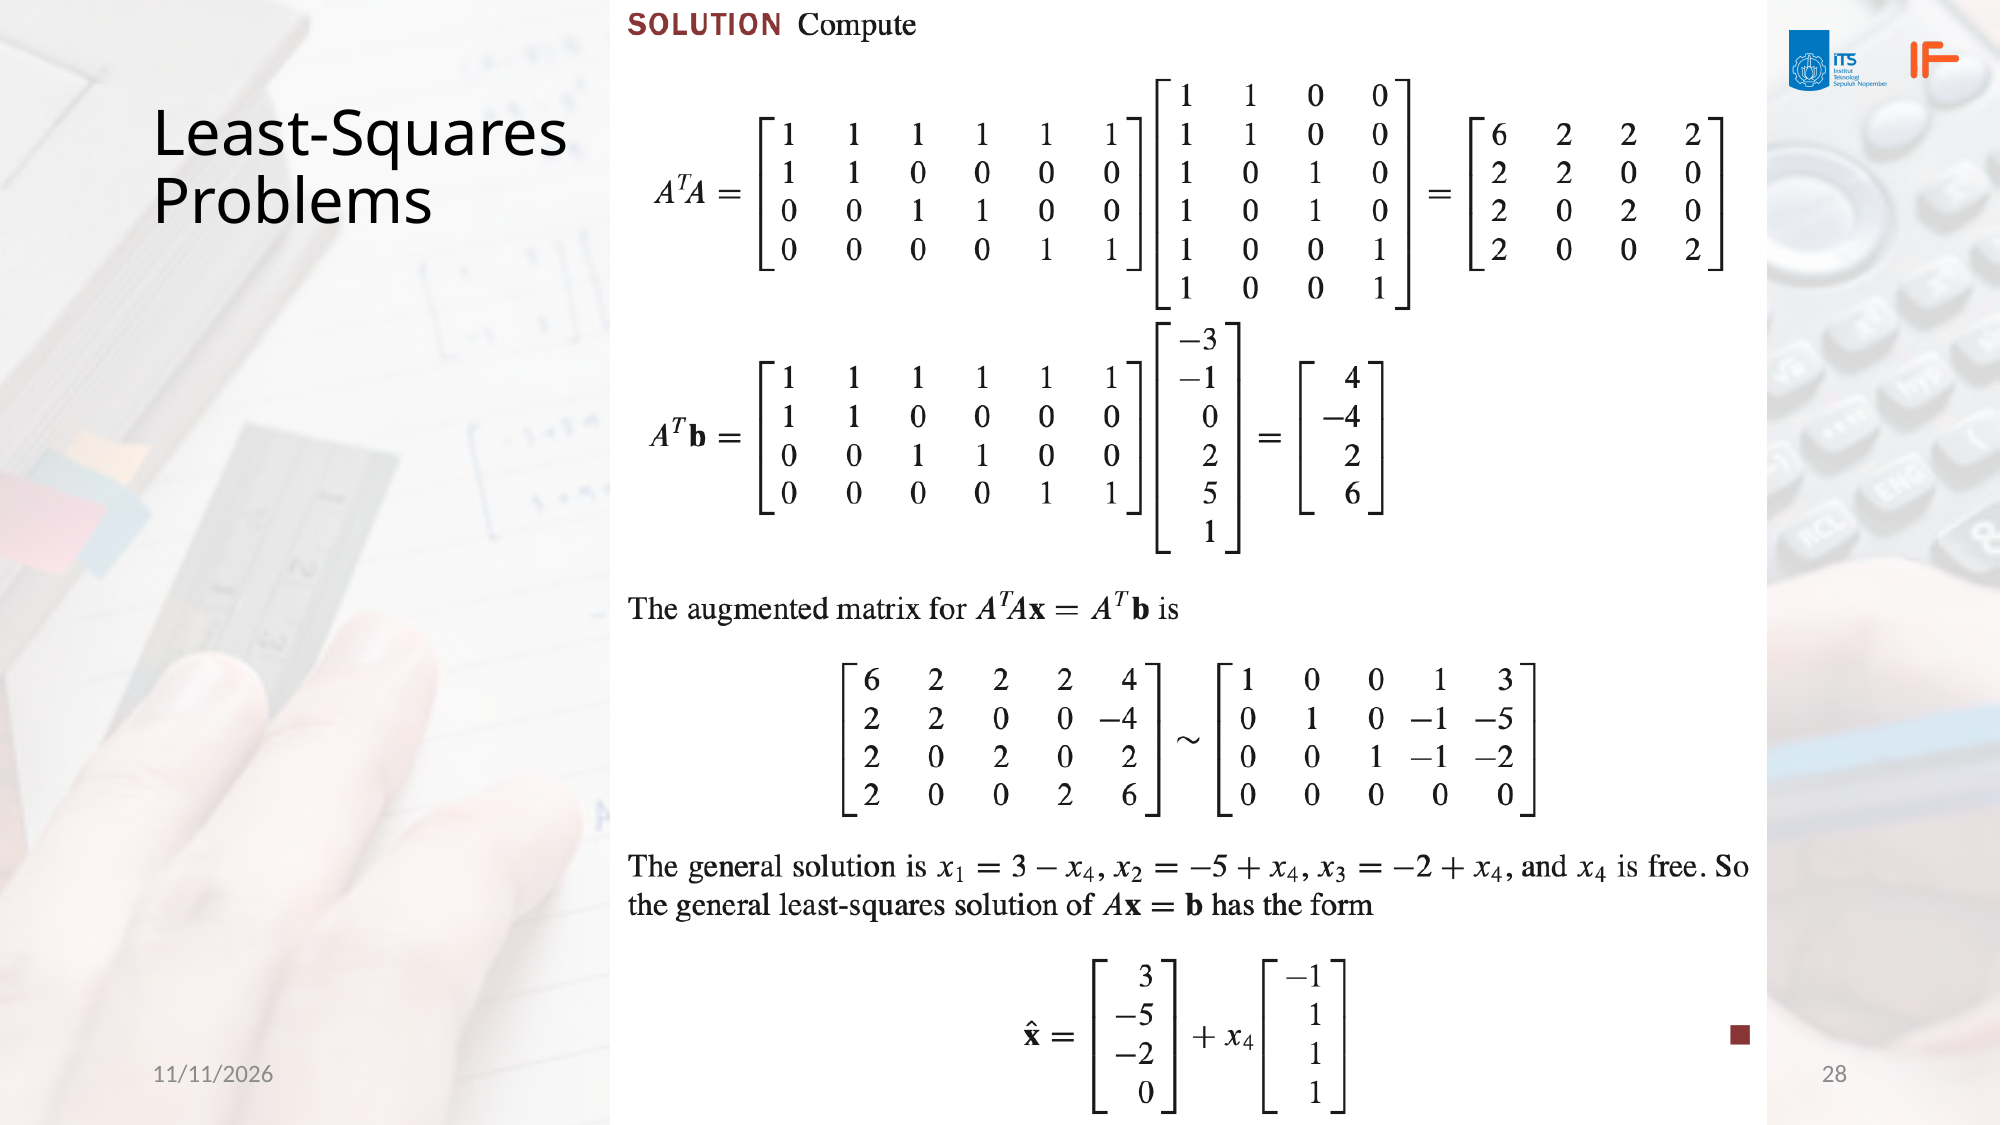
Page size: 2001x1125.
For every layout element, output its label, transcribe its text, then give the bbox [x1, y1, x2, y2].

title Least-Squares Problems [137, 59, 588, 278]
slide_number 28 [1767, 1042, 1863, 1103]
picture [1910, 40, 1960, 79]
picture [1789, 30, 1887, 91]
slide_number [137, 1042, 588, 1103]
picture [610, 0, 1767, 1125]
